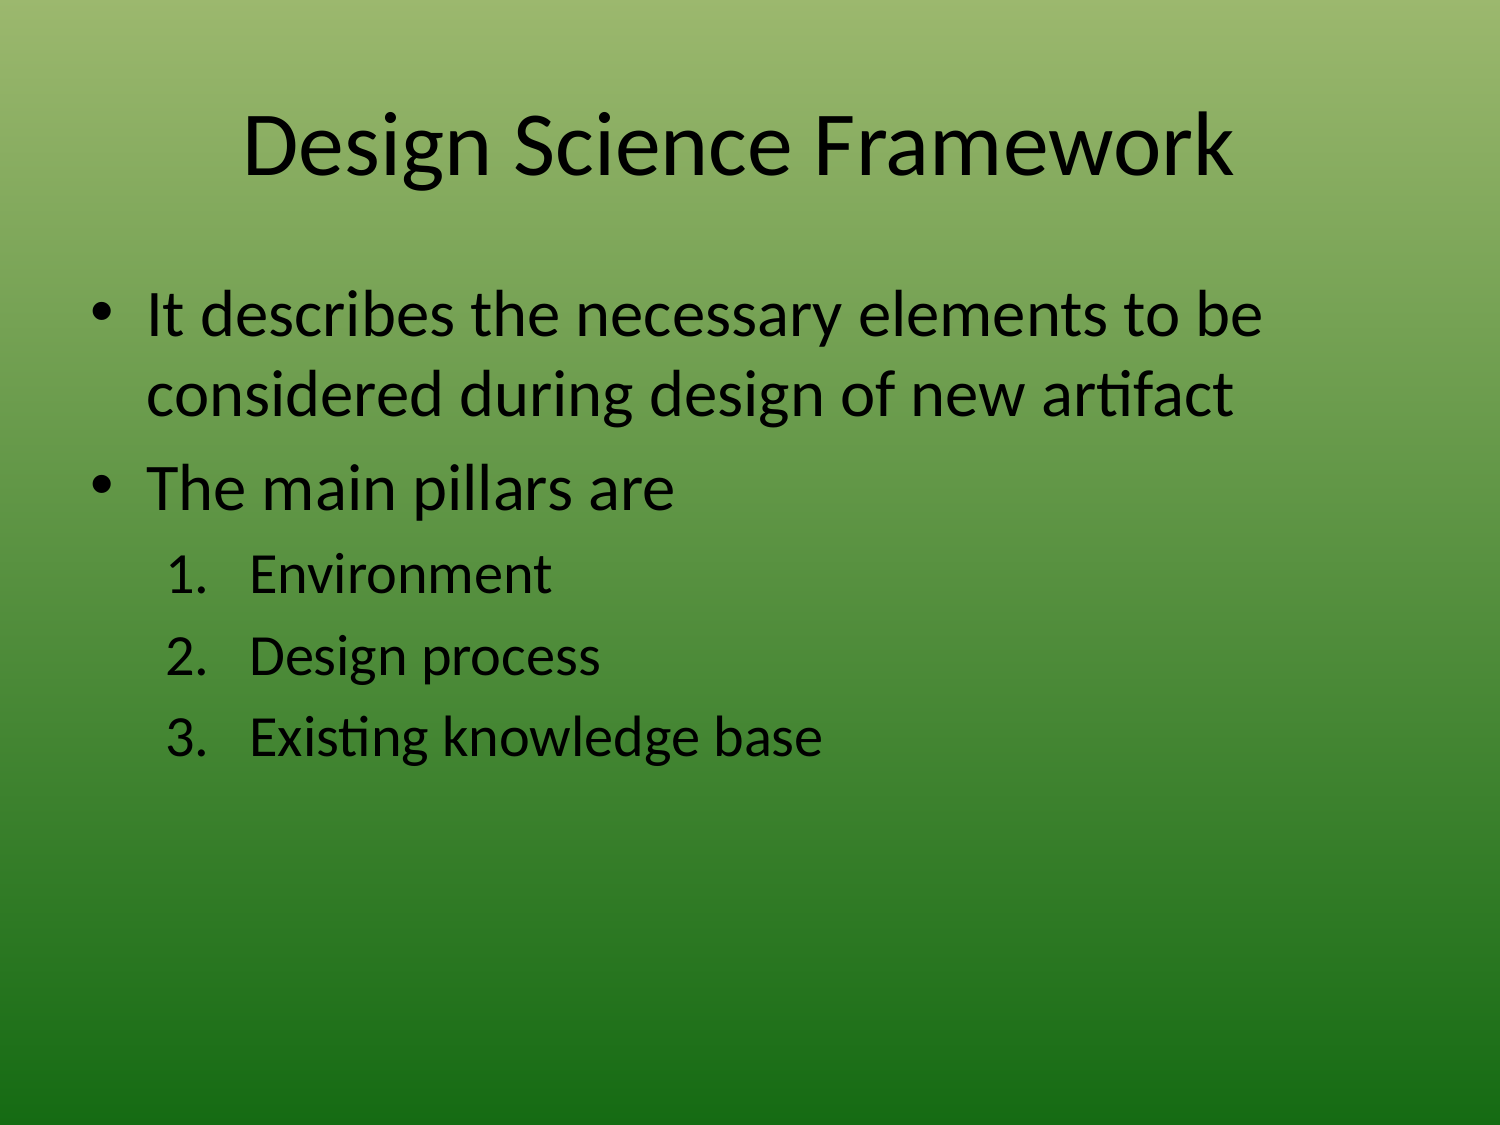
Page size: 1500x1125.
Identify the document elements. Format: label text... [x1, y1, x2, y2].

list It describes the necessary elements to be considered during design of new artifact The main pillars are Environment Design process Existing knowledge base [75, 262, 1425, 1005]
title Design Science Framework [75, 45, 1425, 233]
